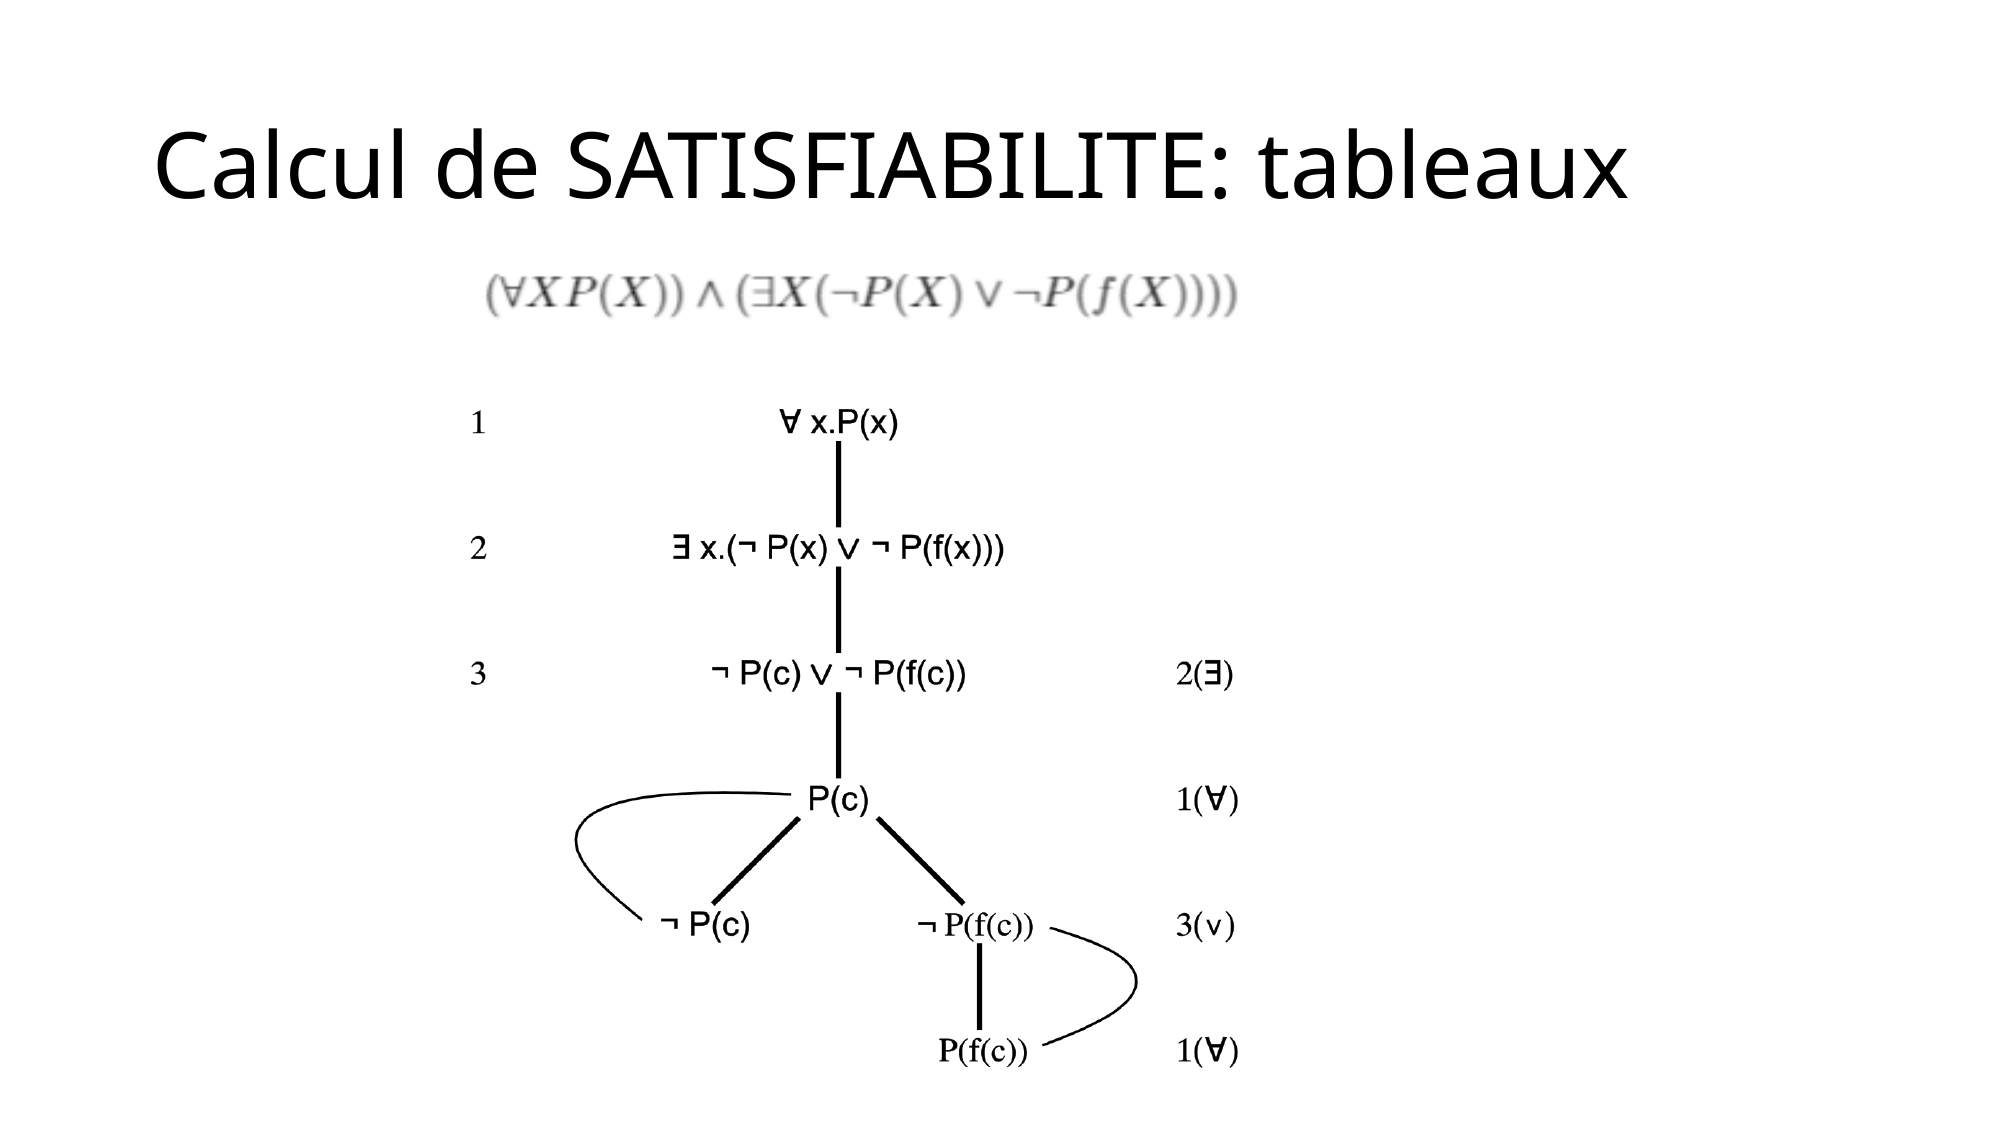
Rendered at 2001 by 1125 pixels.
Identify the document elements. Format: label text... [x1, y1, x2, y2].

picture [443, 245, 1362, 347]
title Calcul de SATISFIABILITE: tableaux [137, 59, 1863, 278]
picture [424, 368, 1346, 1110]
